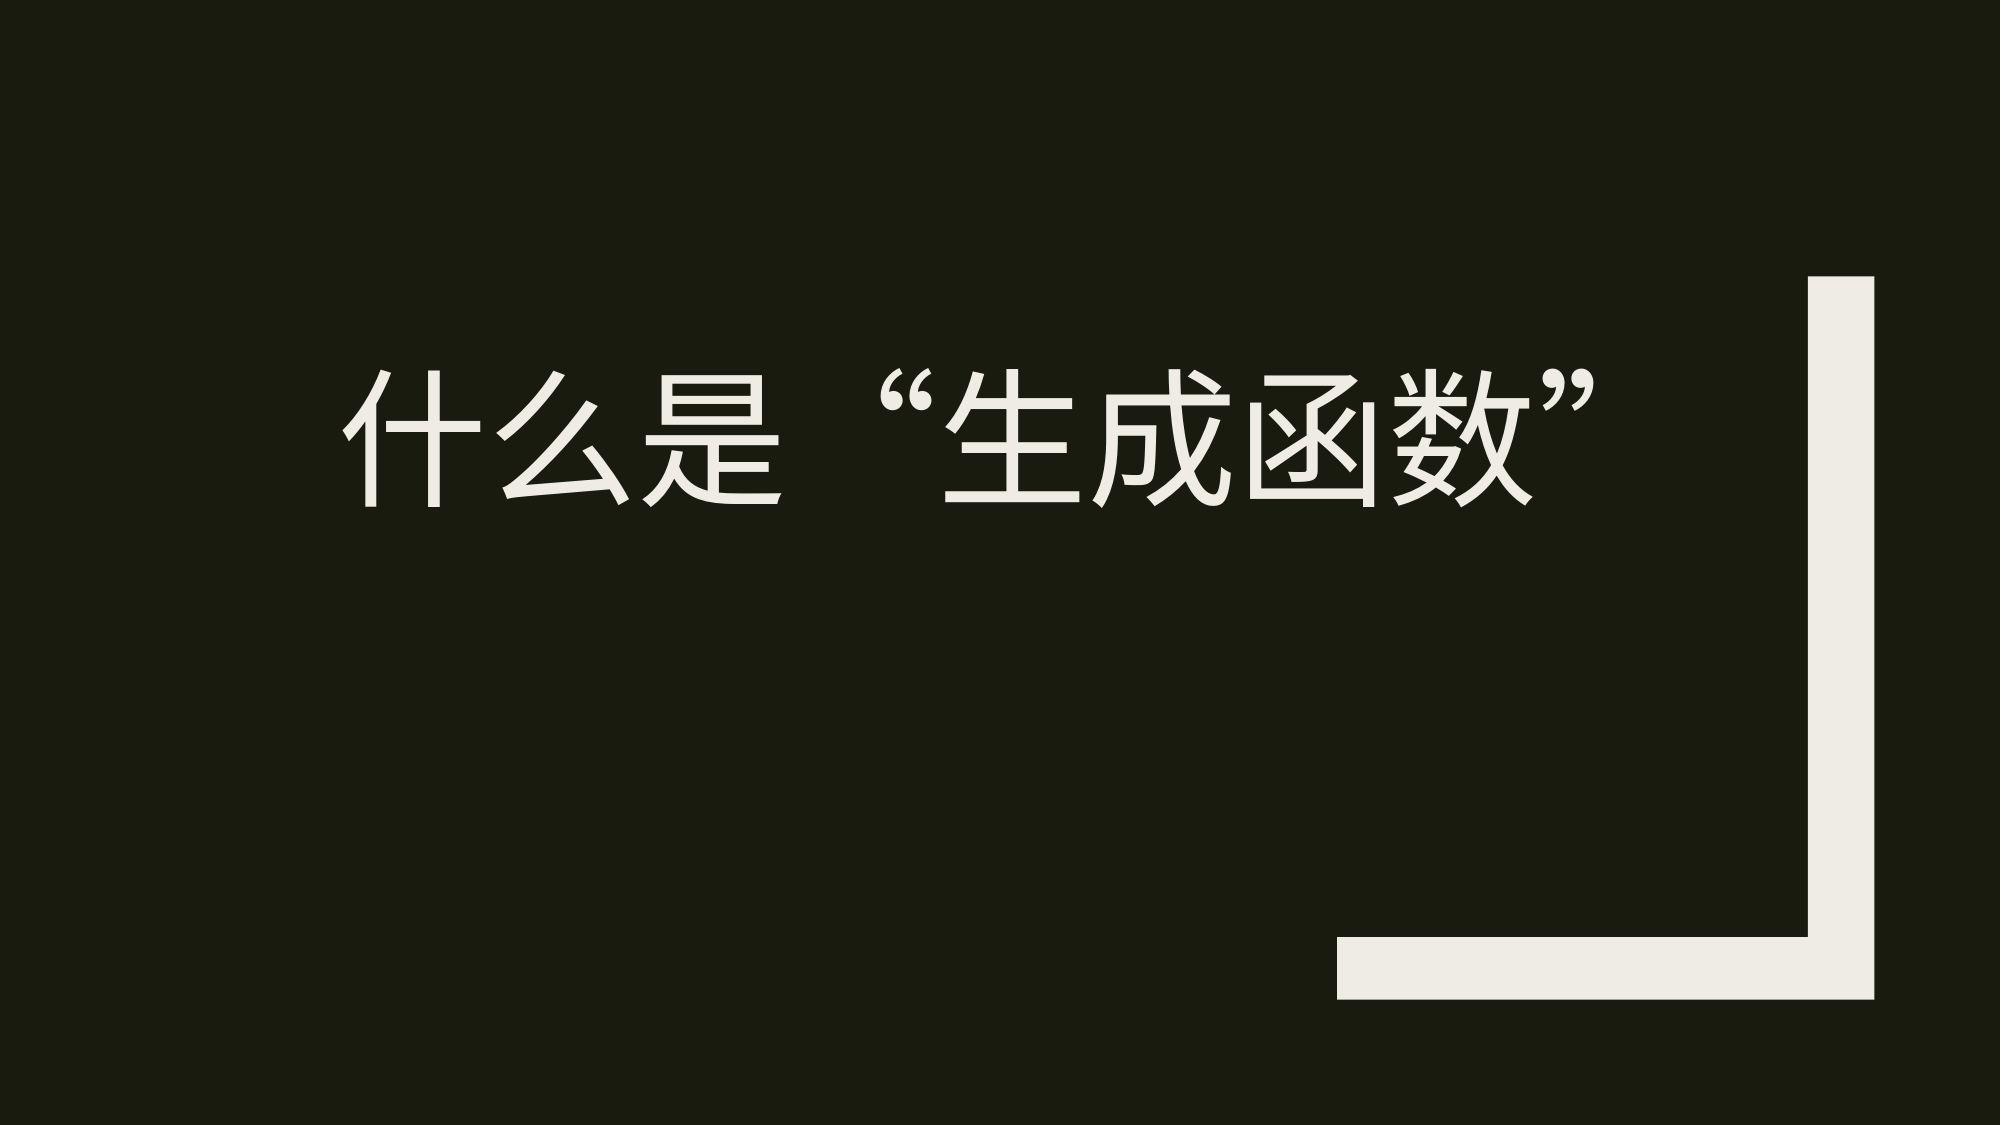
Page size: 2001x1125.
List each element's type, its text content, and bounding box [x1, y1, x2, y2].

title 什么是“生成函数” [125, 213, 1703, 682]
